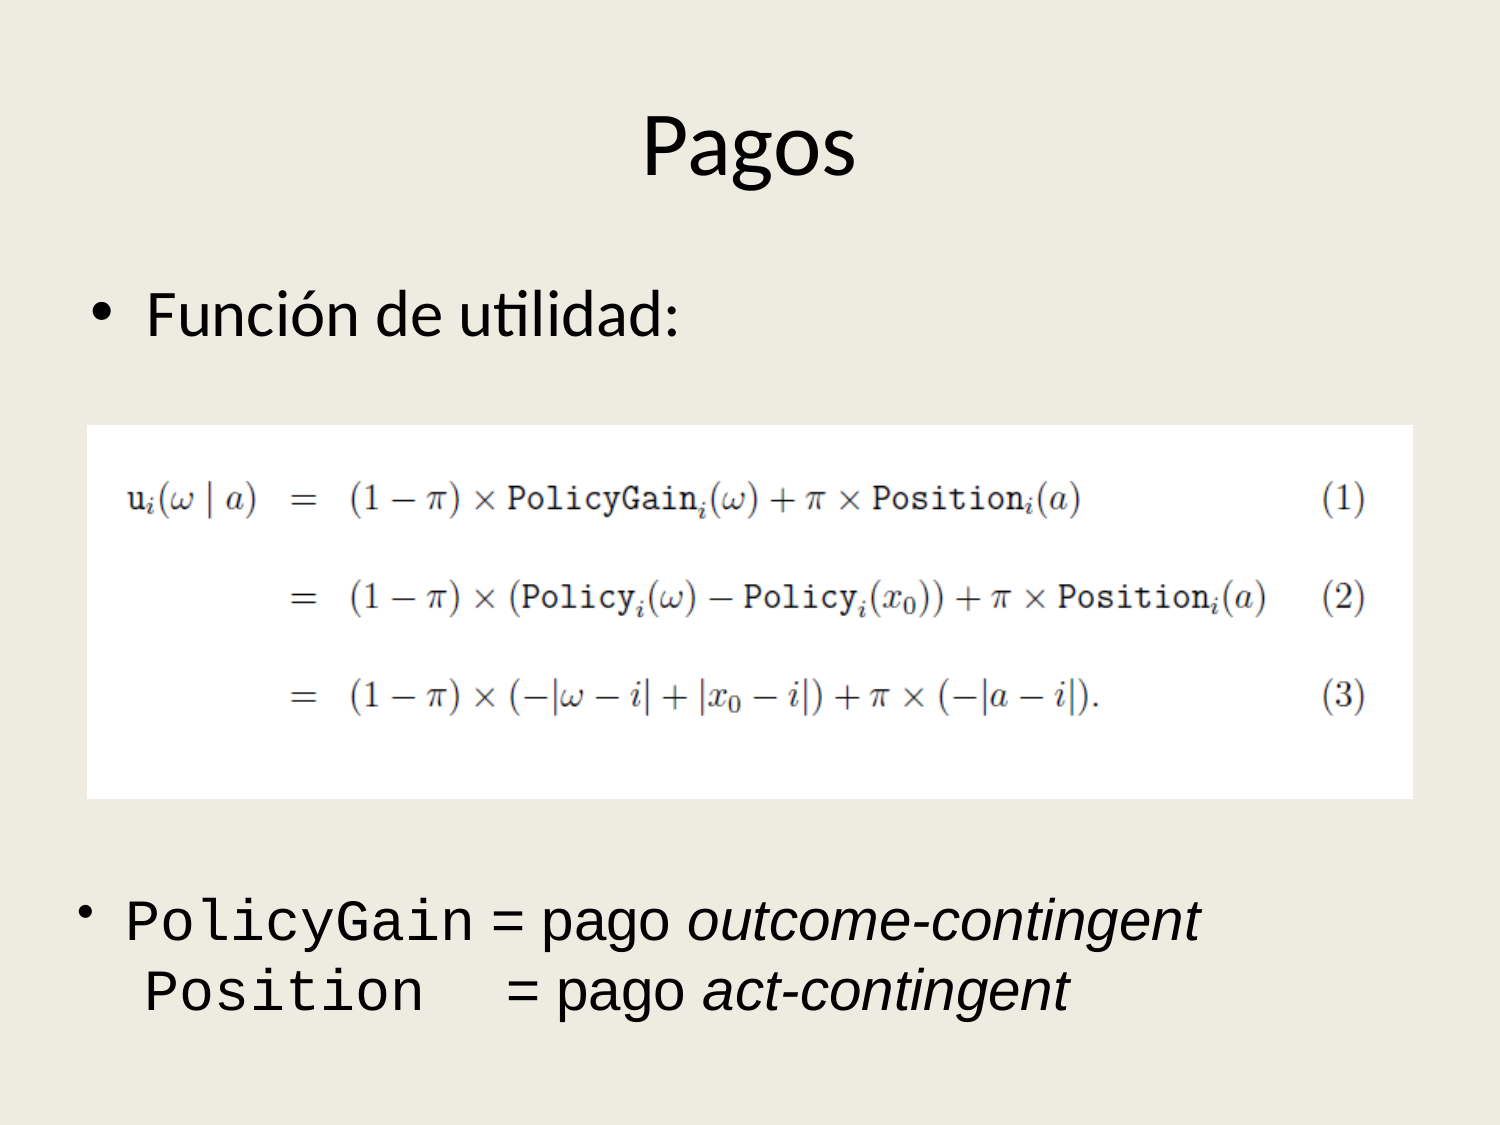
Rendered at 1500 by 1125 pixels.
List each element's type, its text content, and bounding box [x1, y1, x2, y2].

list Función de utilidad: [75, 262, 1425, 825]
title Pagos [75, 45, 1425, 233]
picture [87, 424, 1413, 799]
text_box PolicyGain = pago outcome-contingent Position = pago act-contingent [62, 874, 1425, 1030]
